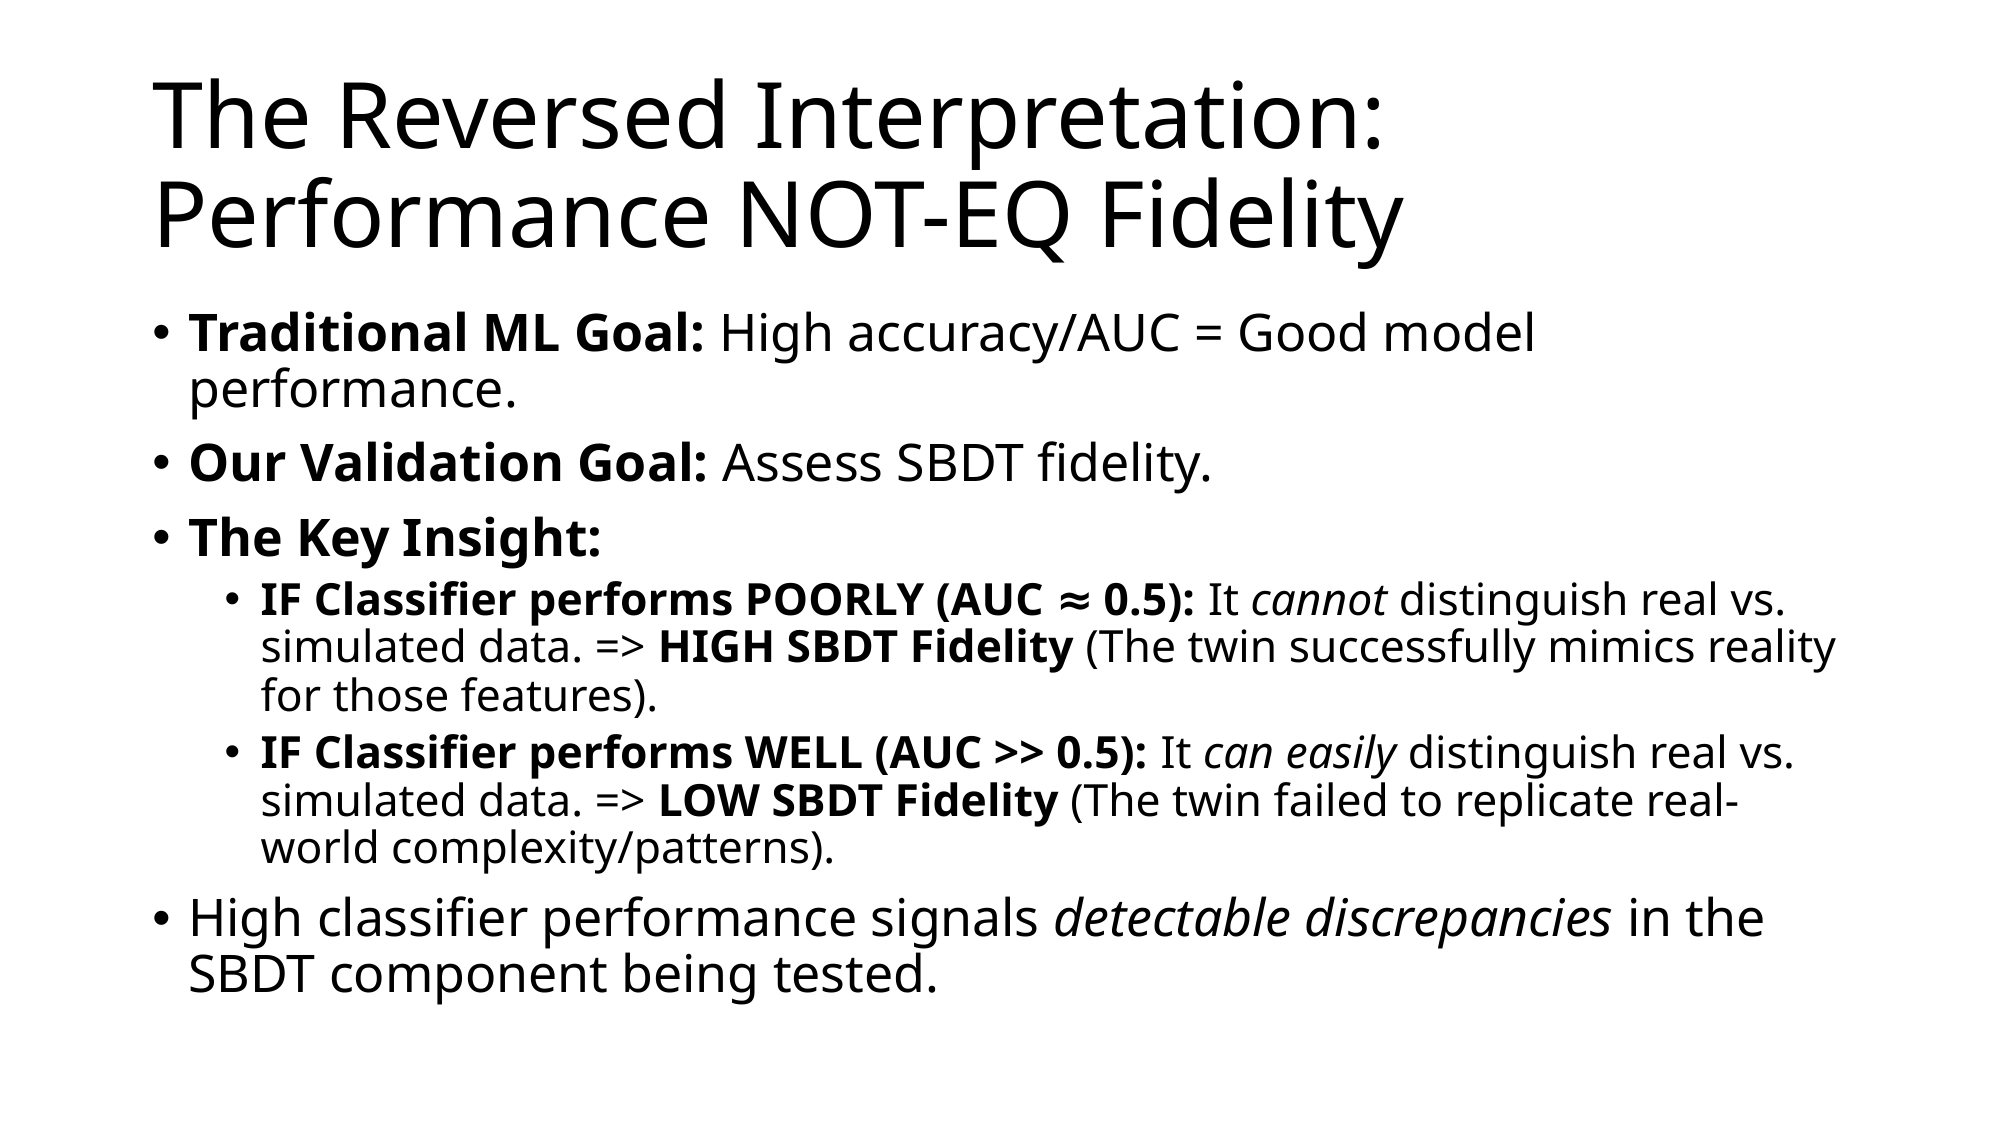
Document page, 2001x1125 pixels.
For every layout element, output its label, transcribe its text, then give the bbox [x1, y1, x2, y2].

list Traditional ML Goal: High accuracy/AUC = Good model performance. Our Validation Goal: Assess SBDT fidelity. The Key Insight: IF Classifier performs POORLY (AUC ≈ 0.5): It cannot distinguish real vs. simulated data. => HIGH SBDT Fidelity (The twin successfully mimics reality for those features). IF Classifier performs WELL (AUC >> 0.5): It can easily distinguish real vs. simulated data. => LOW SBDT Fidelity (The twin failed to replicate real-world complexity/patterns). High classifier performance signals detectable discrepancies in the SBDT component being tested. [137, 299, 1863, 1014]
title The Reversed Interpretation: Performance NOT-EQ Fidelity [137, 59, 1863, 278]
